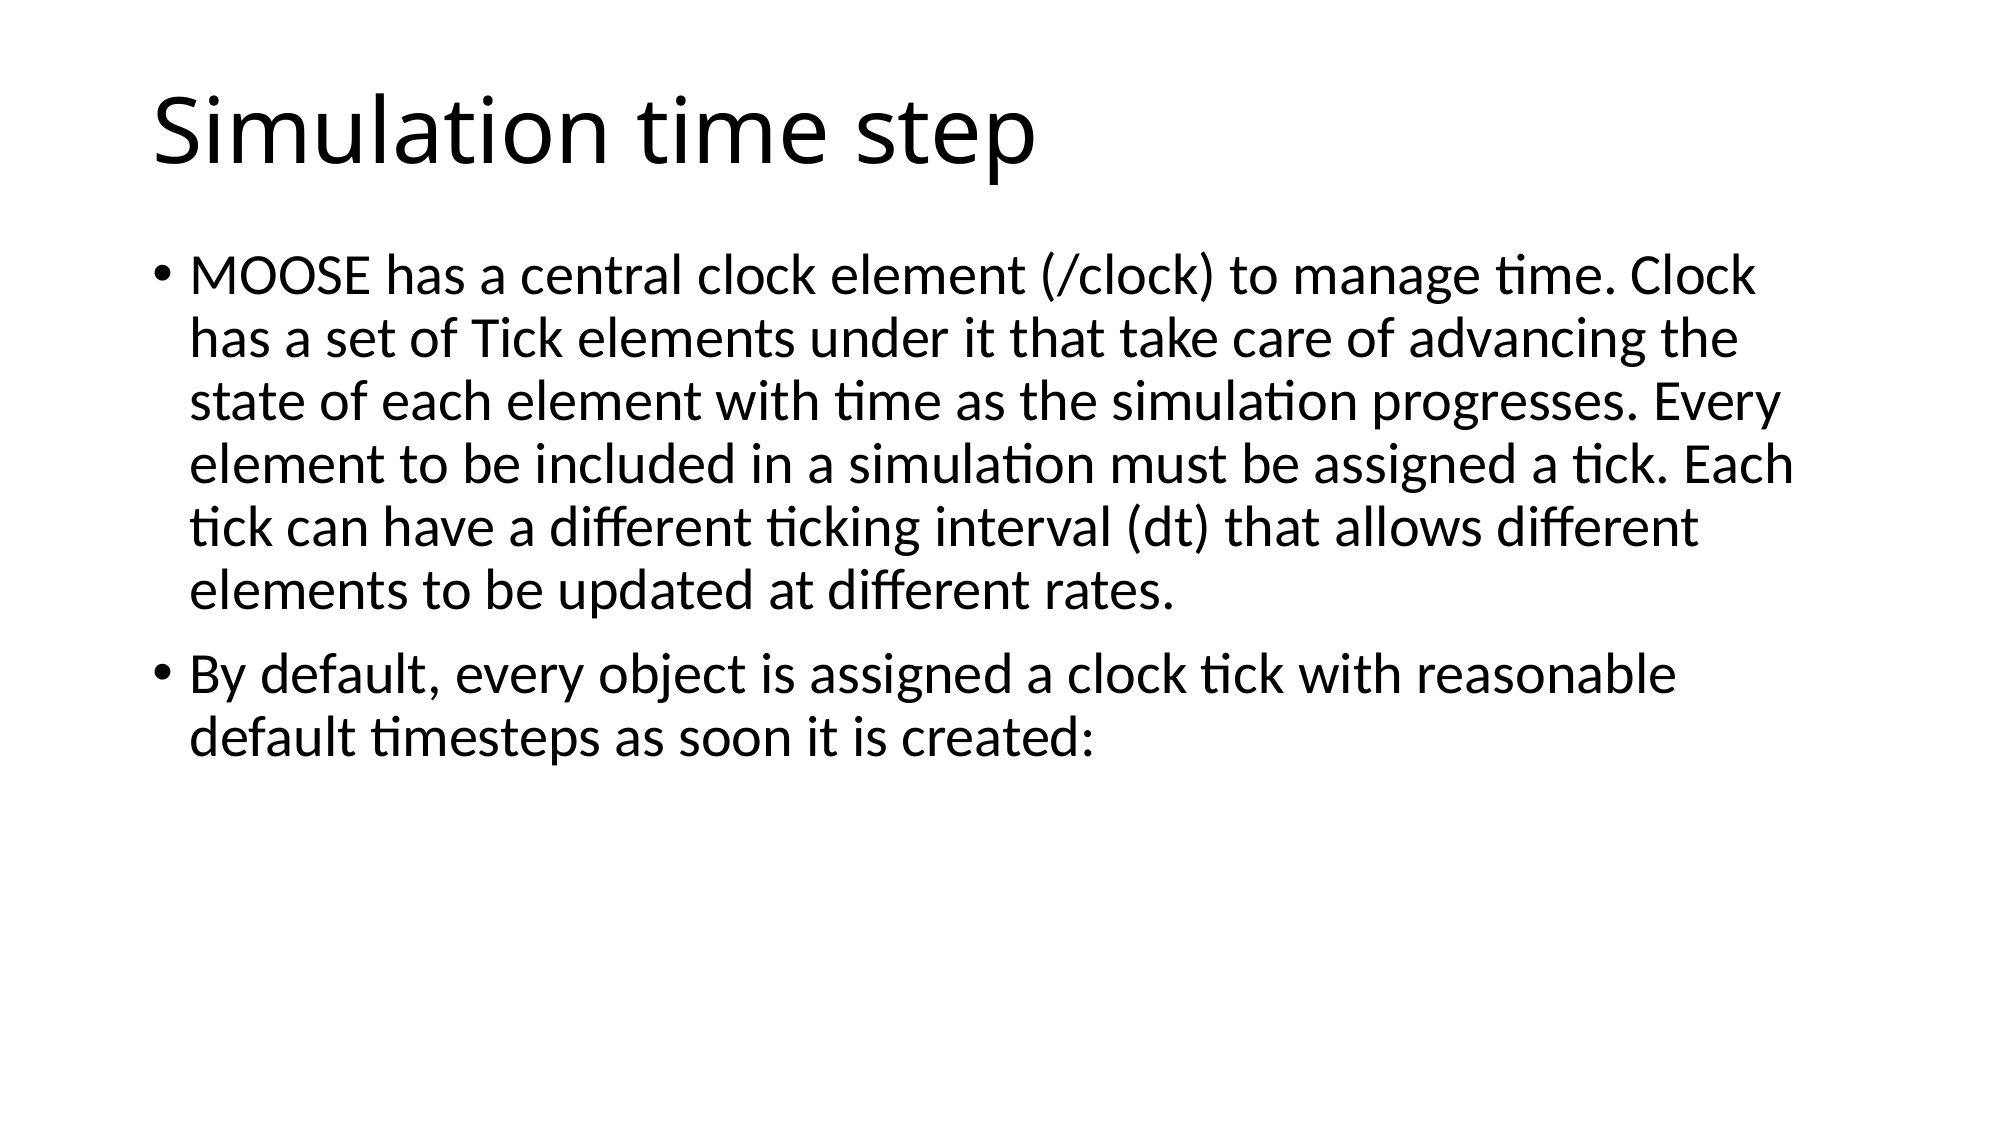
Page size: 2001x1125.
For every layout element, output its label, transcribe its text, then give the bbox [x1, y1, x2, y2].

title Simulation time step [137, 59, 1863, 209]
list MOOSE has a central clock element (/clock) to manage time. Clock has a set of Tick elements under it that take care of advancing the state of each element with time as the simulation progresses. Every element to be included in a simulation must be assigned a tick. Each tick can have a different ticking interval (dt) that allows different elements to be updated at different rates. By default, every object is assigned a clock tick with reasonable default timesteps as soon it is created: [137, 237, 1863, 1014]
